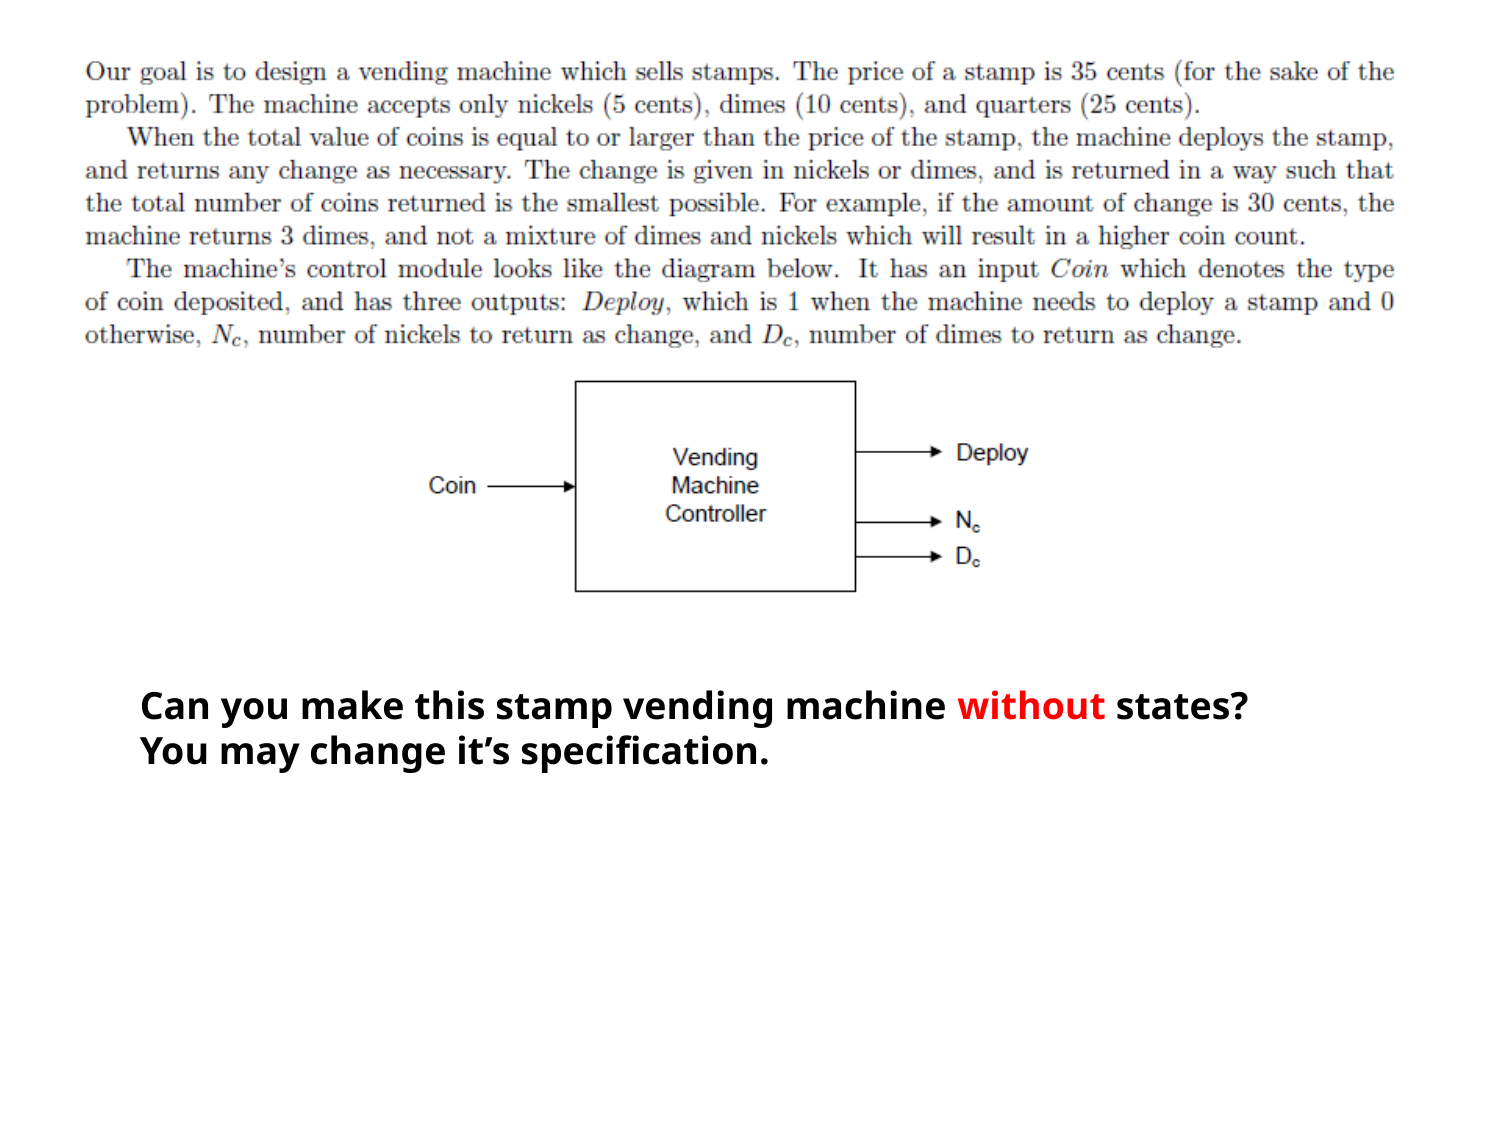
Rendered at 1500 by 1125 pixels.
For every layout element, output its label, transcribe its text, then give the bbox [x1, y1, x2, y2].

picture [74, 49, 1413, 609]
text_box Can you make this stamp vending machine without states? You may change it’s specification. [124, 674, 1400, 780]
